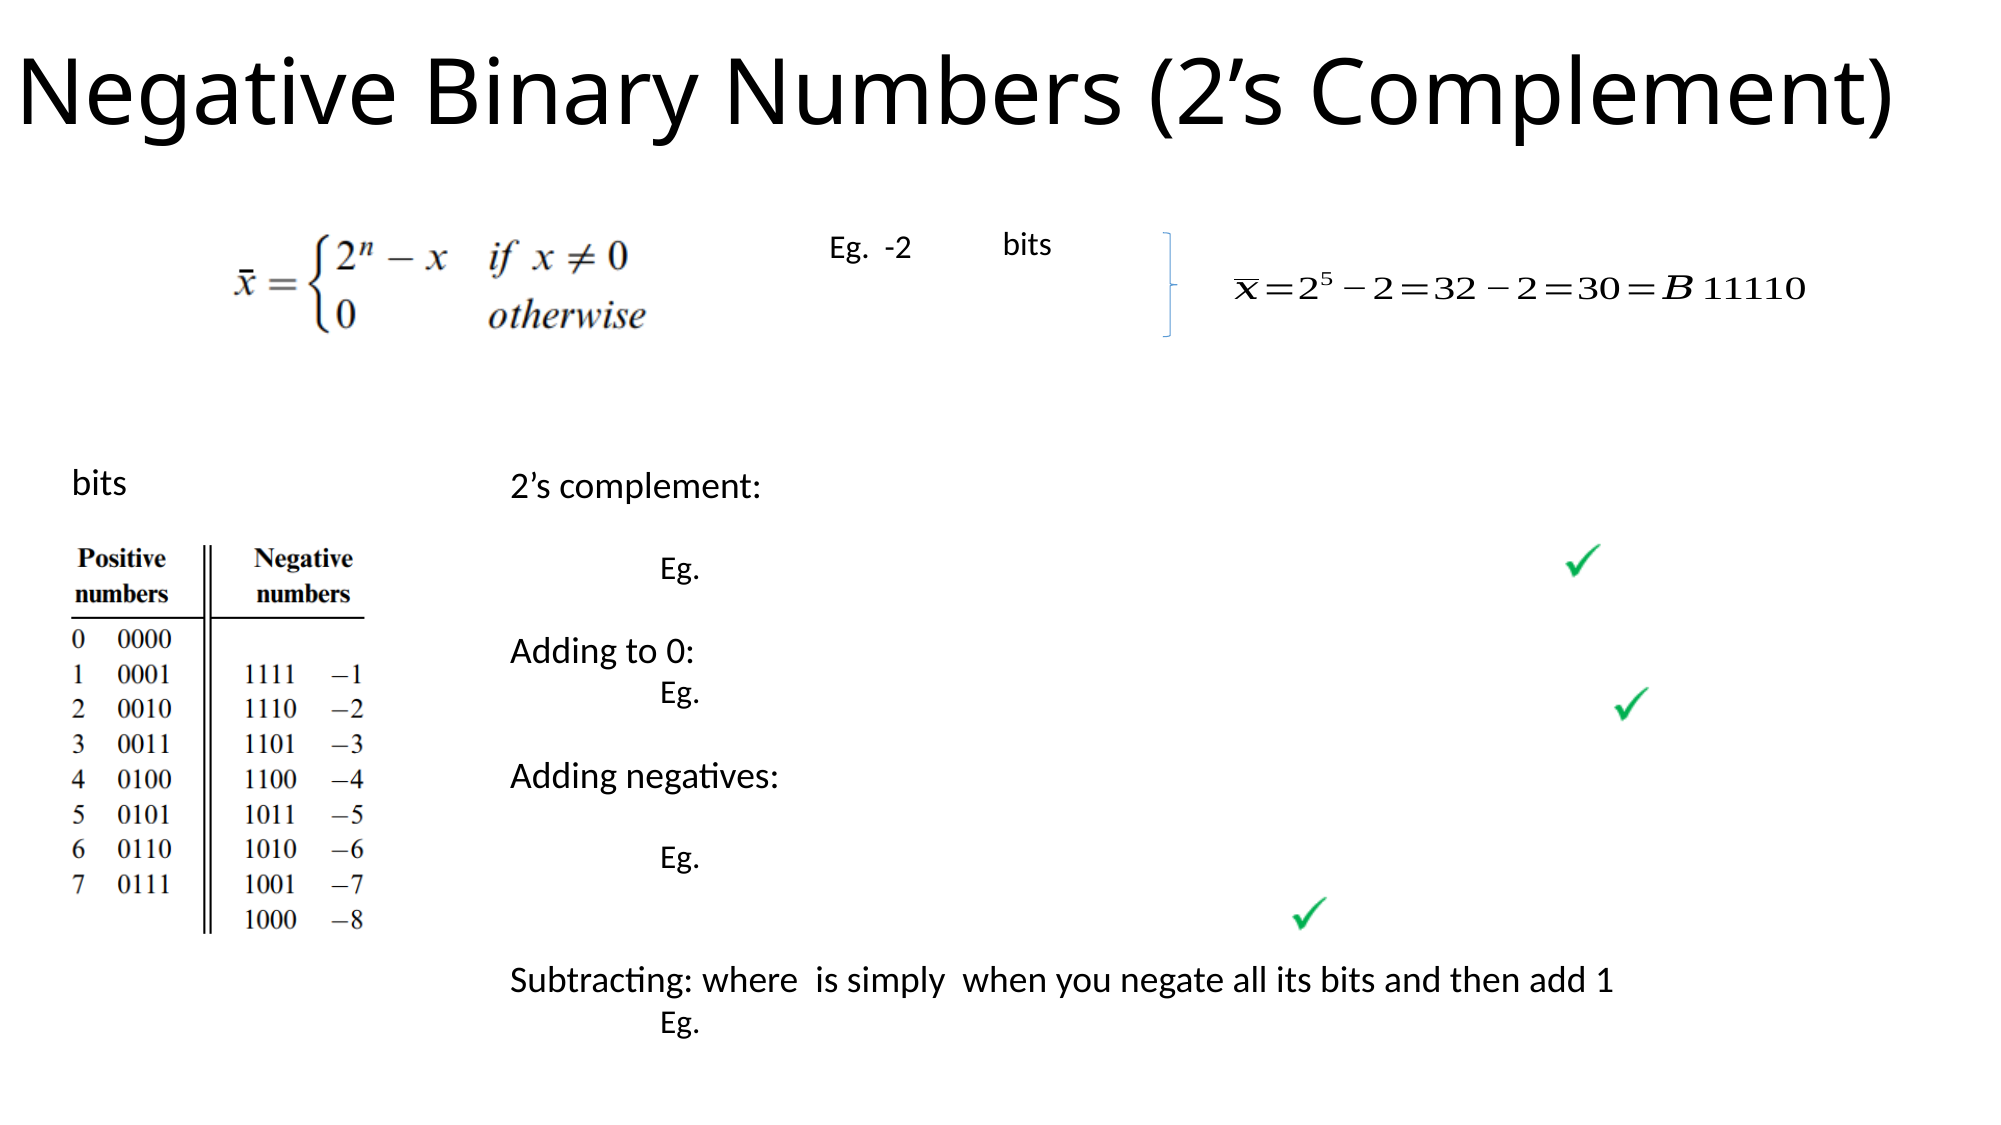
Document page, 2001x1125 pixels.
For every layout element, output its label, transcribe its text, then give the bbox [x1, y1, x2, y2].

picture [1556, 538, 1609, 587]
picture [1605, 681, 1657, 731]
title Negative Binary Numbers (2’s Complement) [0, 0, 2000, 204]
text_box Eg. -2 [64, 213, 2000, 393]
picture [227, 227, 664, 344]
picture [63, 542, 379, 938]
picture [1283, 891, 1335, 940]
text_box [1162, 232, 1178, 338]
